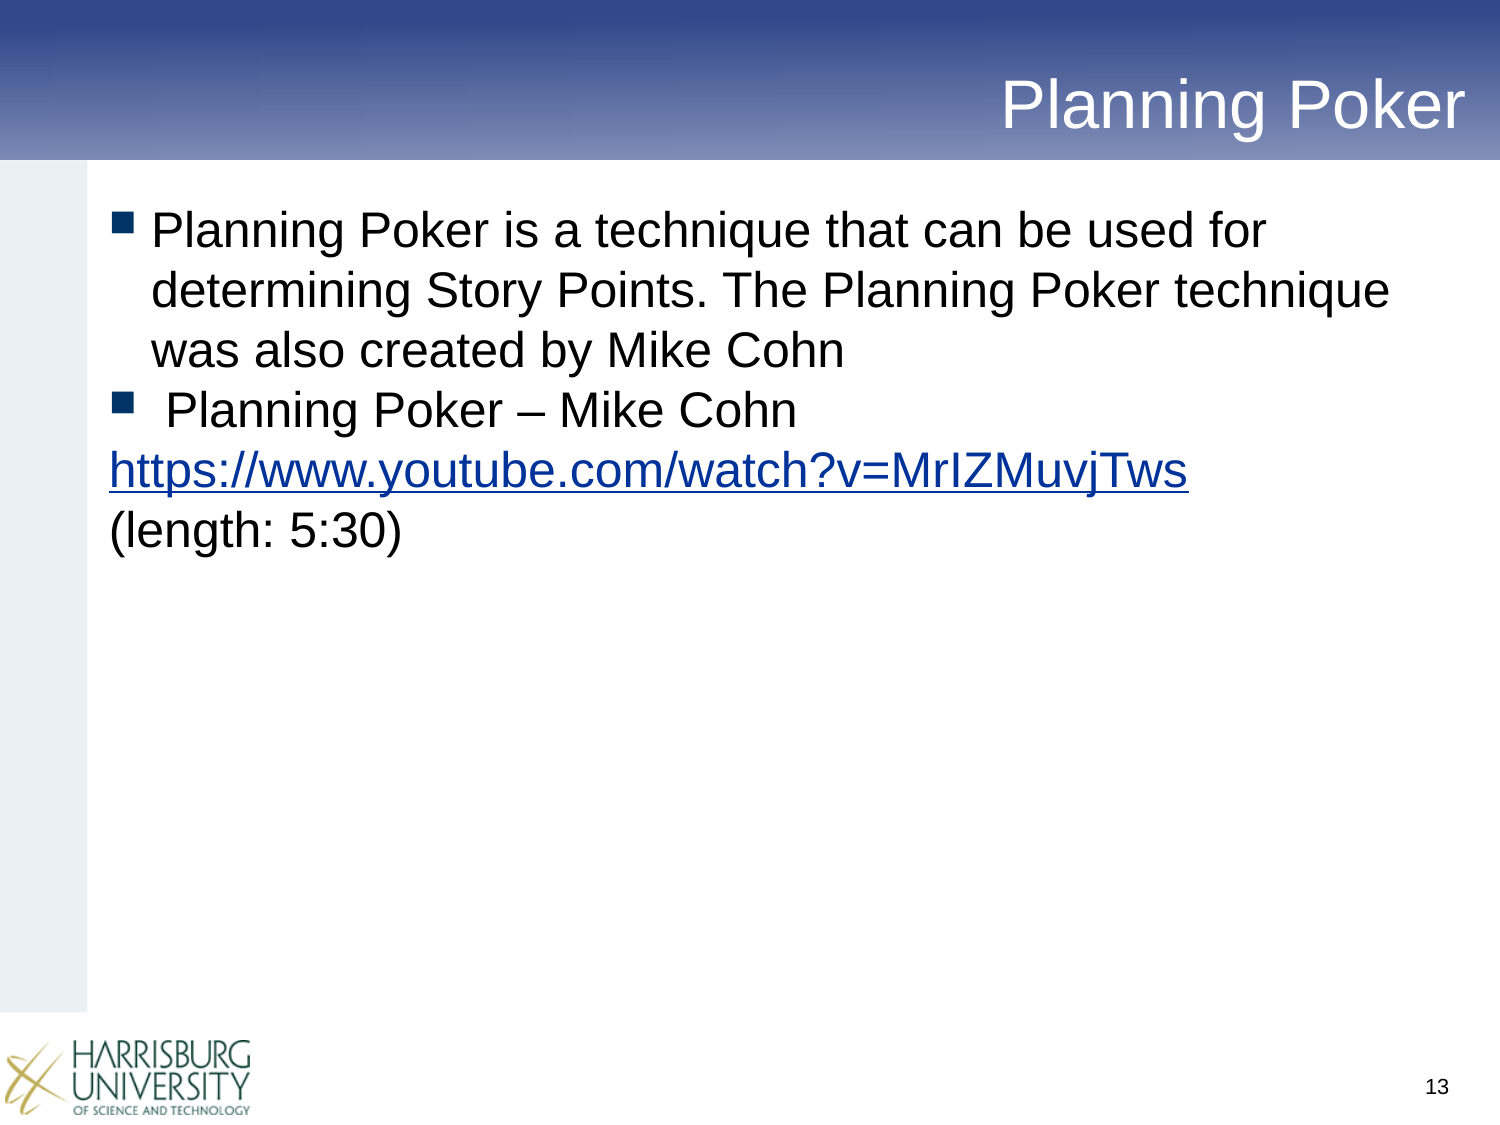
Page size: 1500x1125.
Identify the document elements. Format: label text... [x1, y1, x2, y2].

picture [5, 1040, 250, 1115]
slide_number 13 [1151, 1031, 1465, 1107]
title Planning Poker [142, 51, 1482, 150]
list Planning Poker is a technique that can be used for determining Story Points. The Planning Poker technique was also created by Mike Cohn Planning Poker – Mike Cohn https://www.youtube.com/watch?v=MrIZMuvjTws (length: 5:30) [93, 190, 1407, 1000]
